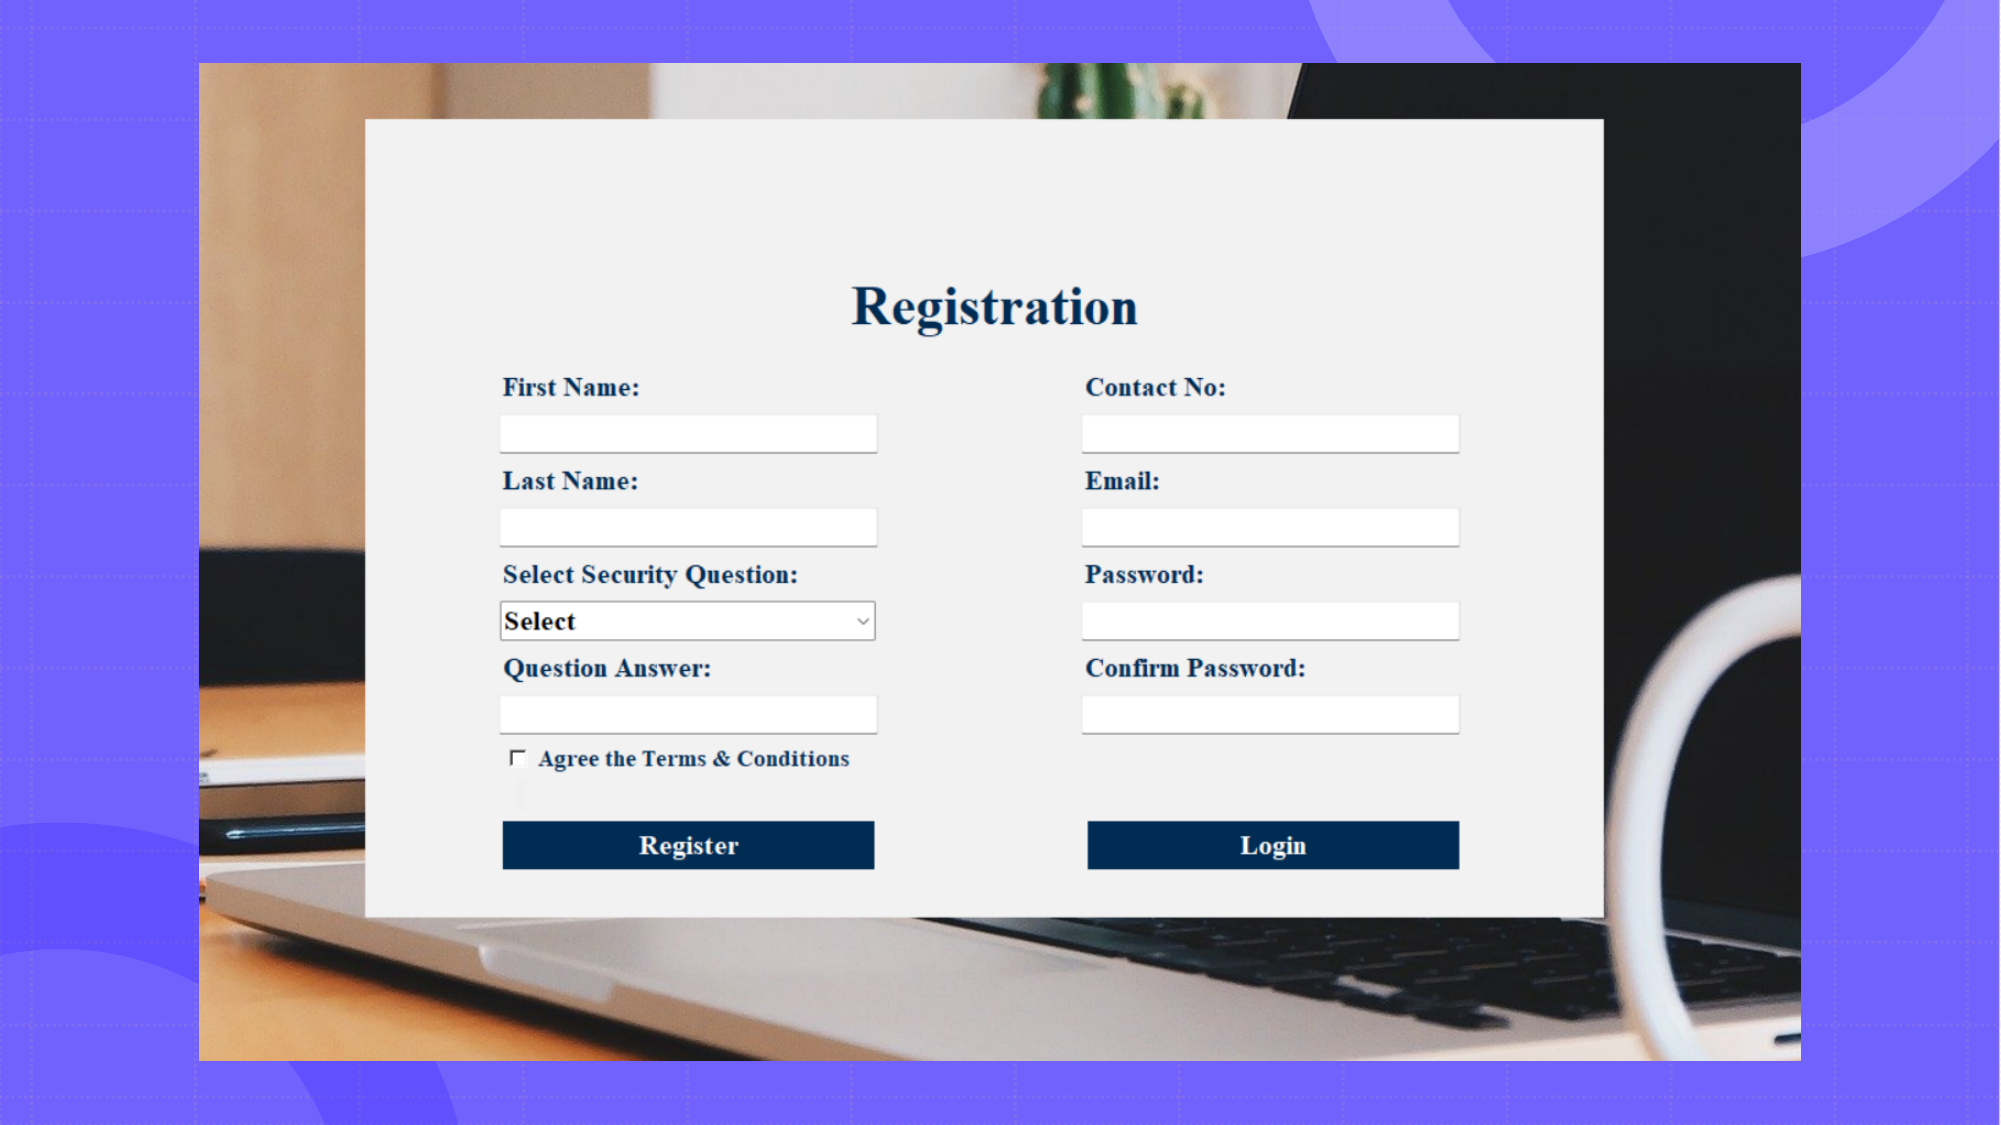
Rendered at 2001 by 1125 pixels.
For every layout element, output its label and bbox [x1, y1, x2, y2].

picture [199, 63, 1801, 1061]
